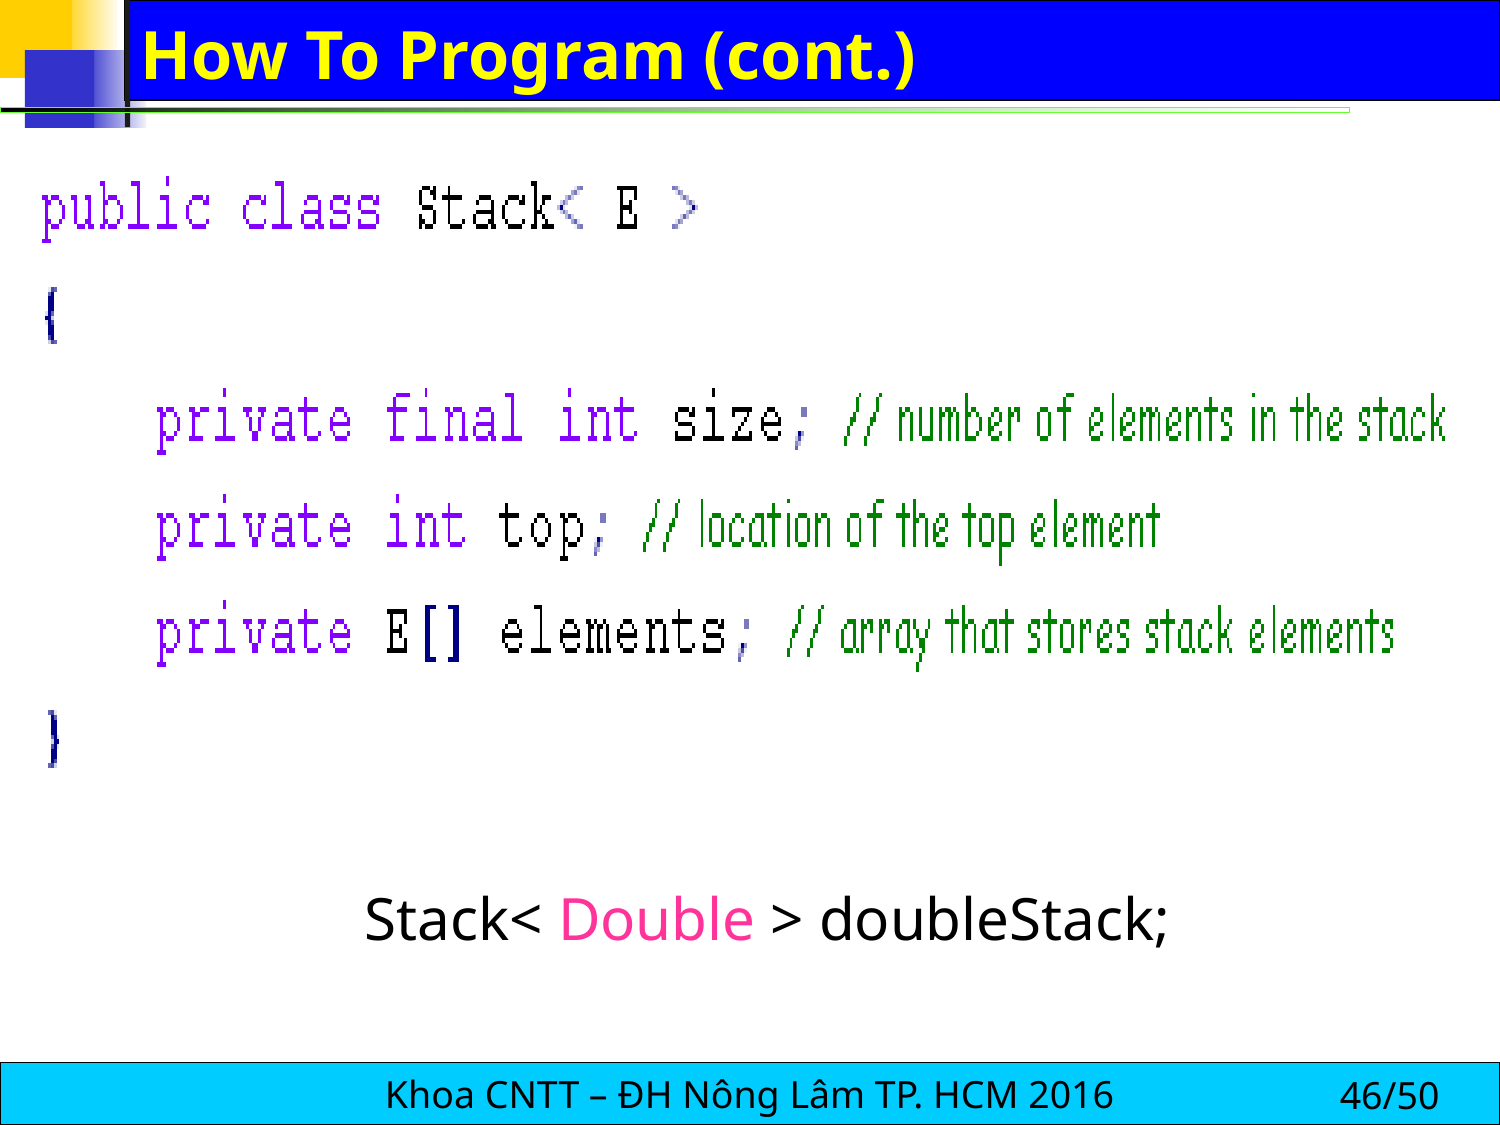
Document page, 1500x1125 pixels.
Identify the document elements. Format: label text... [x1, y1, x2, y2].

text_box Stack< Double > doubleStack; [212, 875, 1338, 960]
title How To Program (cont.) [124, 12, 1467, 101]
picture [37, 162, 1481, 788]
